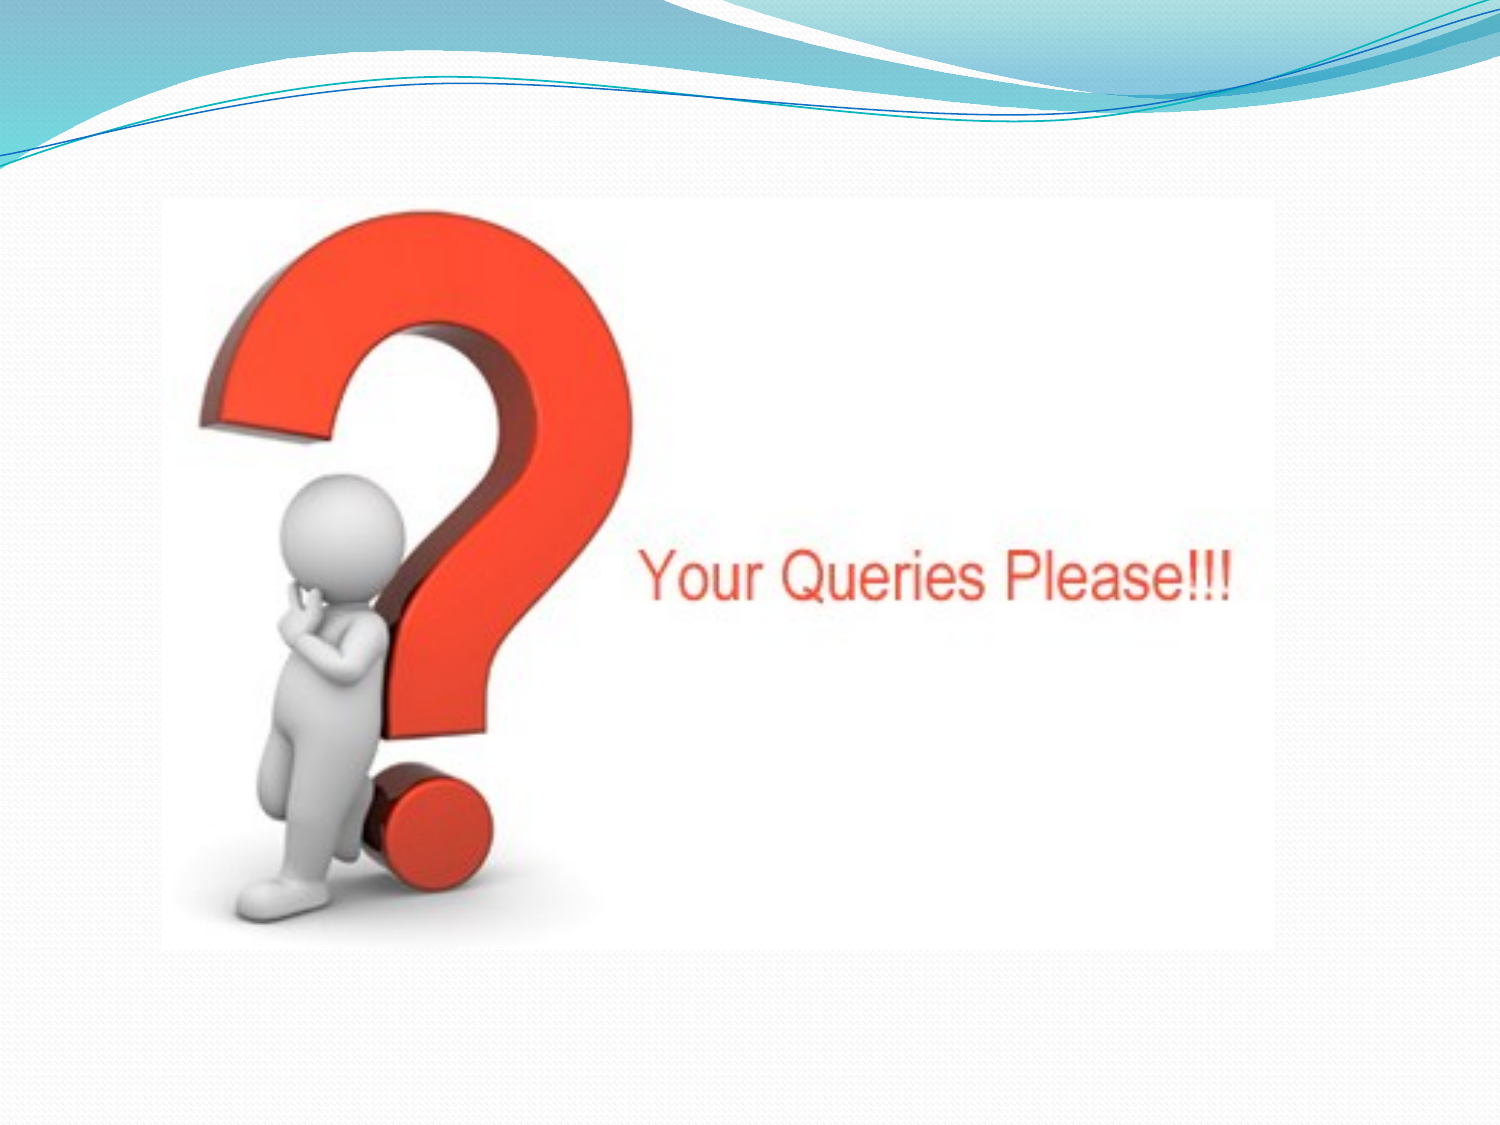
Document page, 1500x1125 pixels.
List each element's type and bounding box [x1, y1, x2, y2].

picture [162, 199, 1276, 951]
